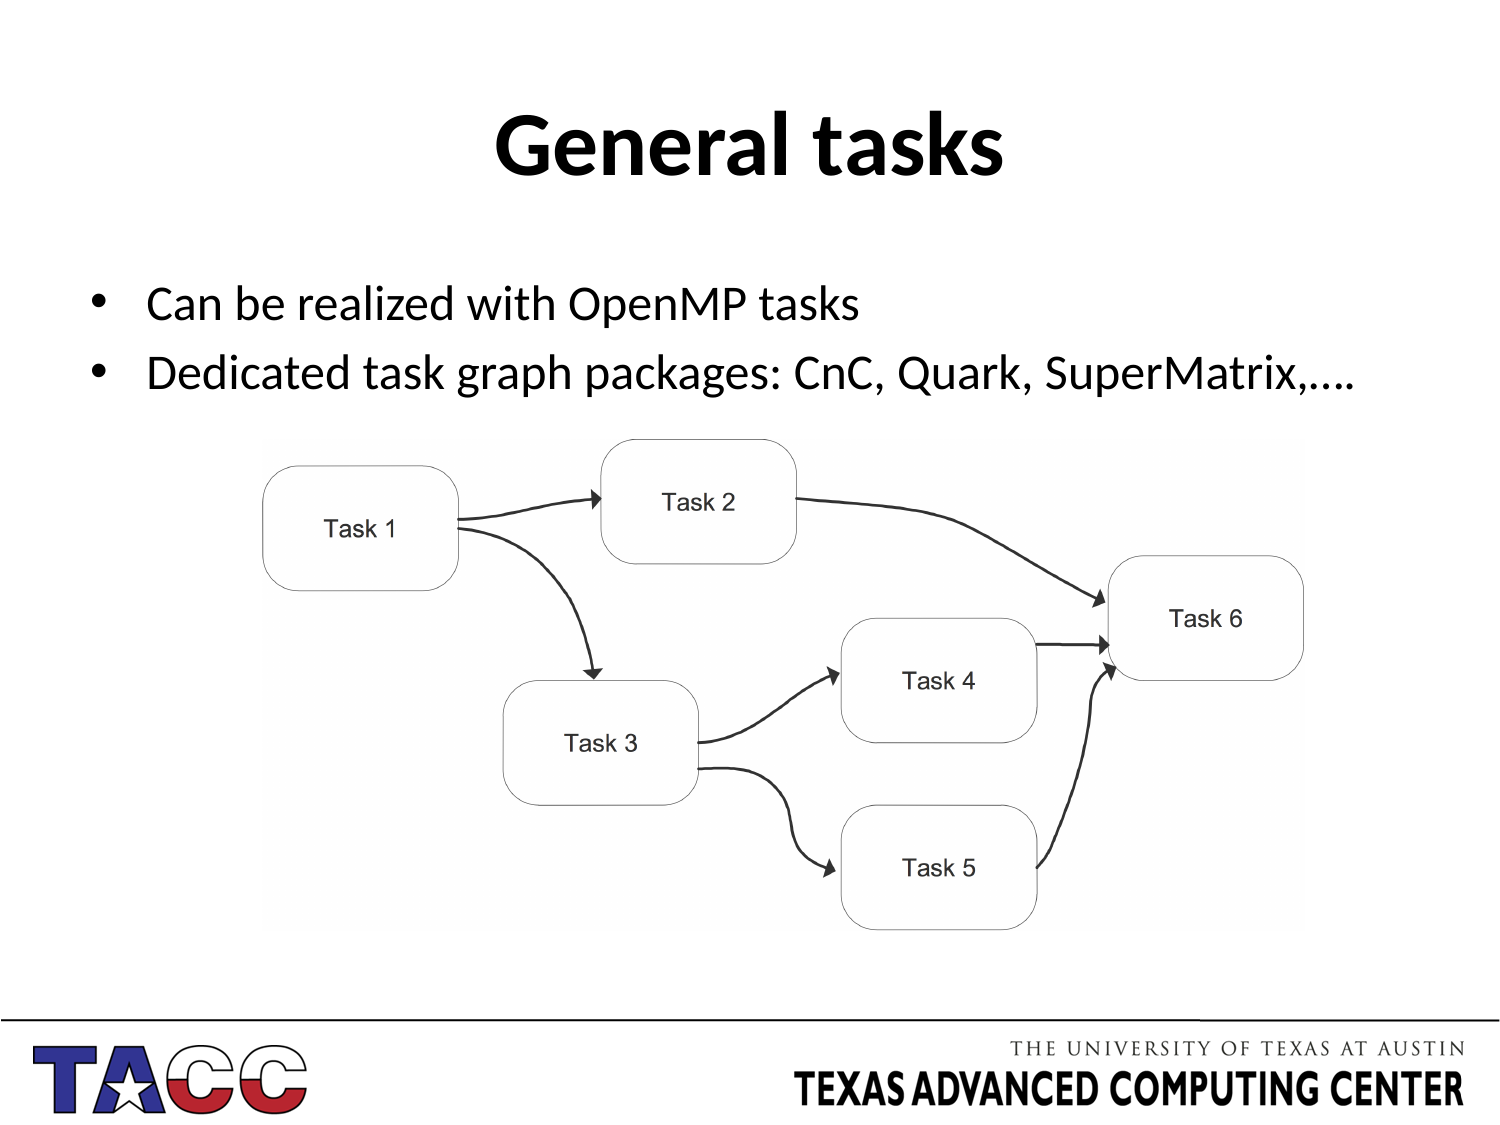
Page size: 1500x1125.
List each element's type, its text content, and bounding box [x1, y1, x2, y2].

list Can be realized with OpenMP tasks Dedicated task graph packages: CnC, Quark, SuperMatrix,…. [75, 262, 1425, 440]
picture [0, 1018, 1500, 1125]
picture [262, 438, 1306, 931]
title General tasks [75, 45, 1425, 233]
